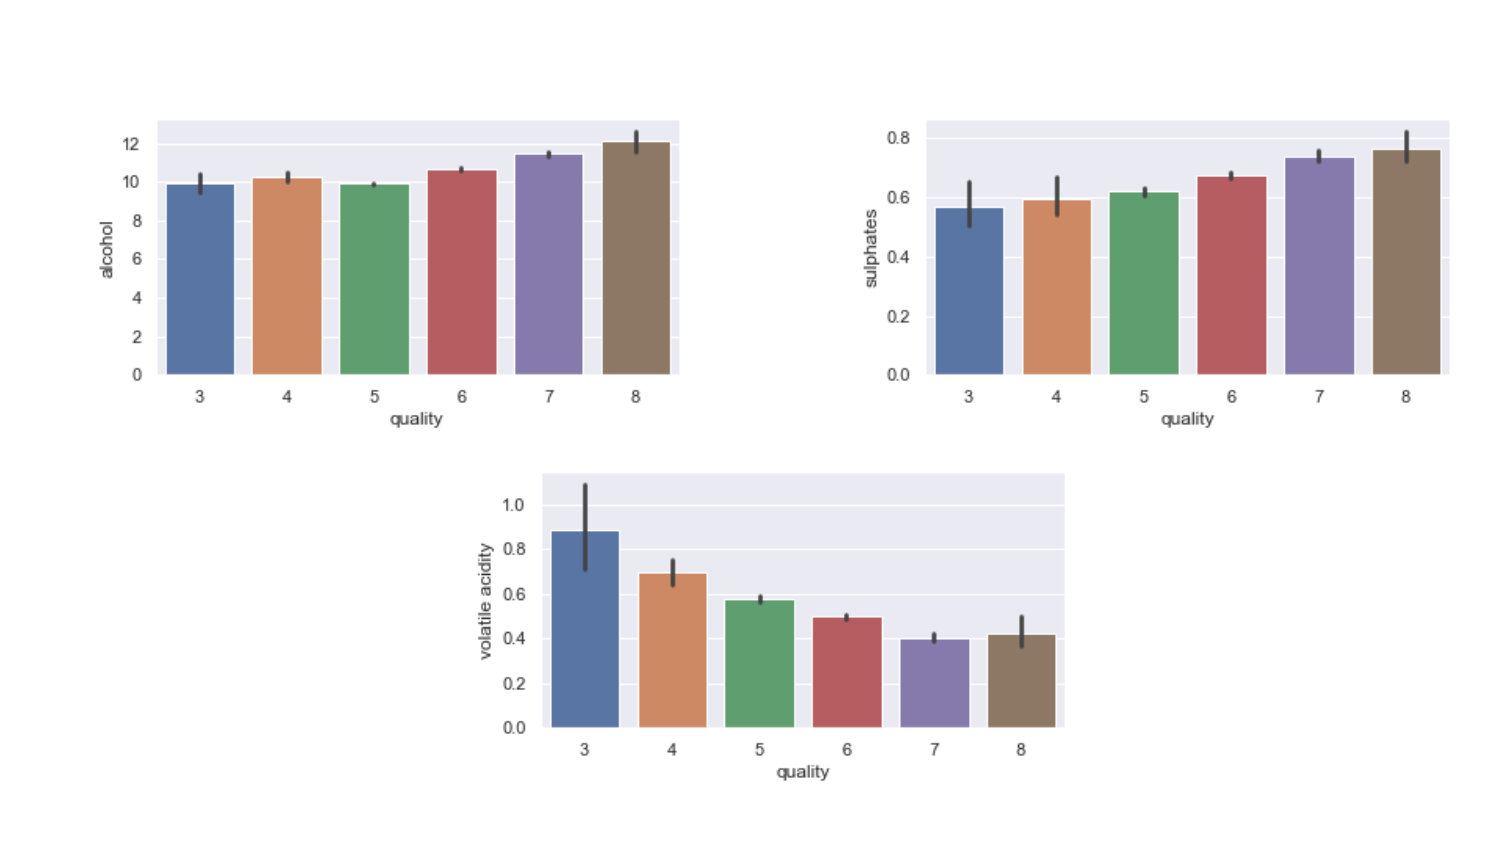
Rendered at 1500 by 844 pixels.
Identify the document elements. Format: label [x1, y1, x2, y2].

picture [88, 108, 690, 439]
picture [853, 108, 1461, 439]
picture [468, 461, 1076, 792]
